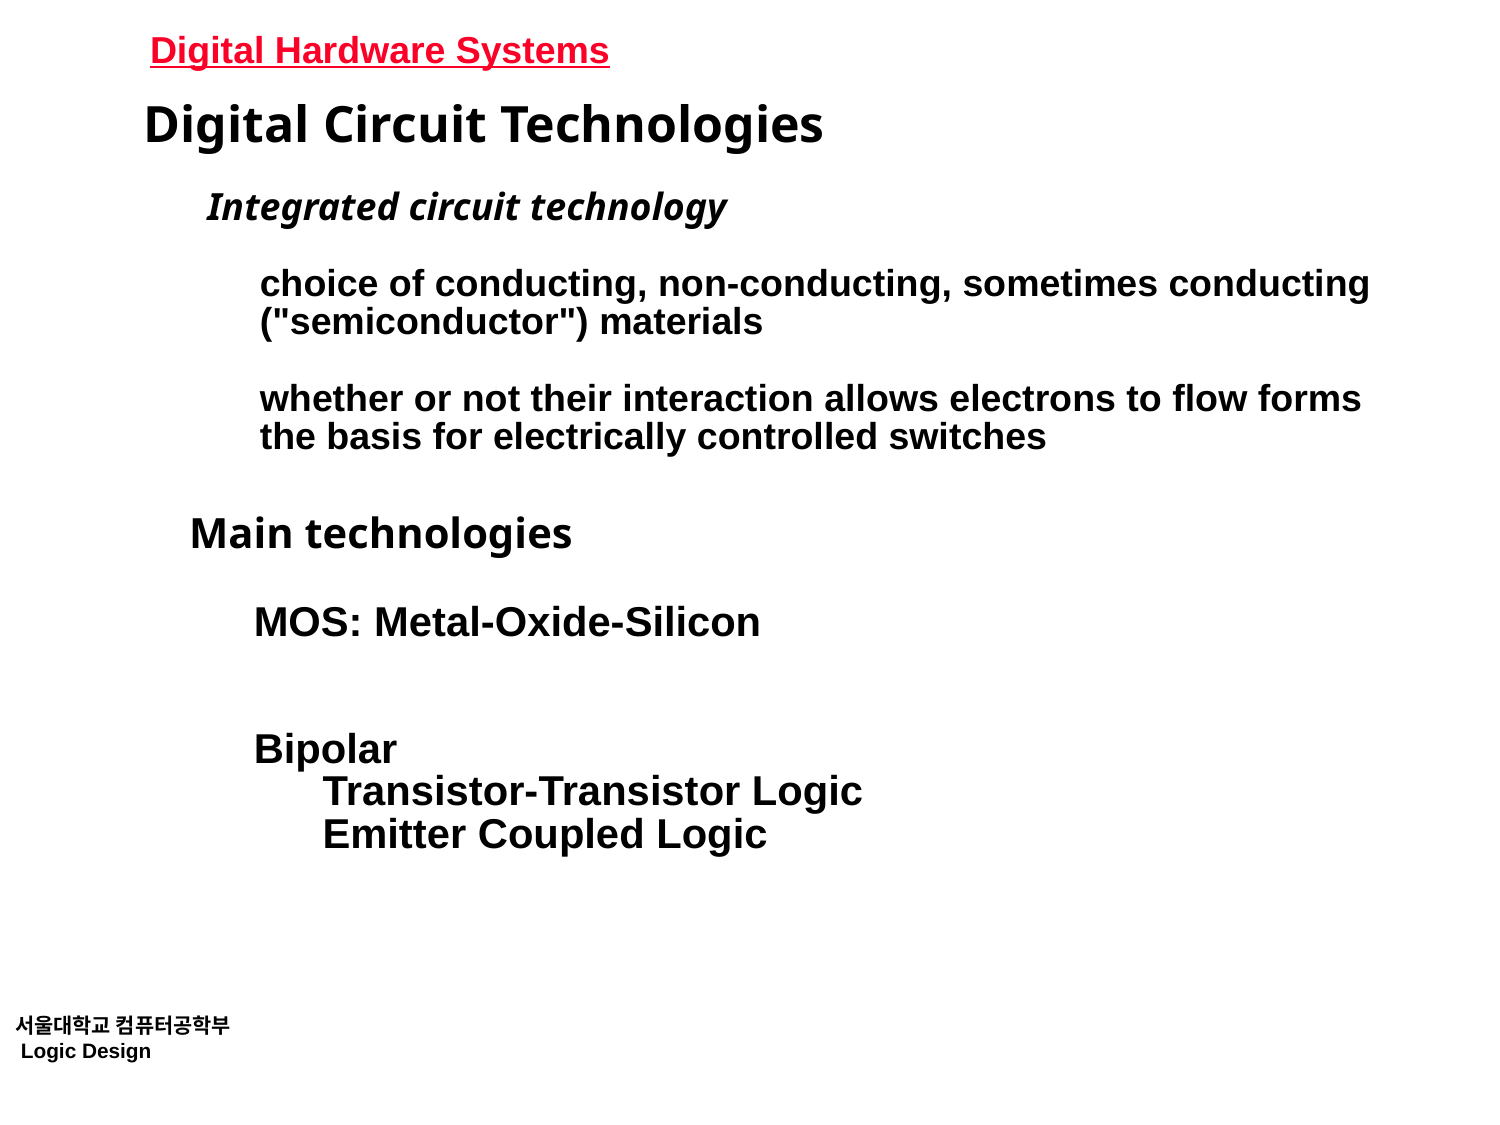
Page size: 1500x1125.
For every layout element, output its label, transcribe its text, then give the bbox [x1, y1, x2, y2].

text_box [193, 510, 876, 862]
text_box Integrated circuit technology choice of conducting, non-conducting, sometimes conducting ("semiconductor") materials whether or not their interaction allows electrons to flow forms the basis for electrically controlled switches [196, 185, 1383, 462]
text_box Digital Circuit Technologies [133, 97, 836, 158]
title Digital Hardware Systems [139, 28, 622, 76]
slide_number 서울대학교 컴퓨터공학부 Logic Design Chap1.24 [0, 1049, 313, 1125]
